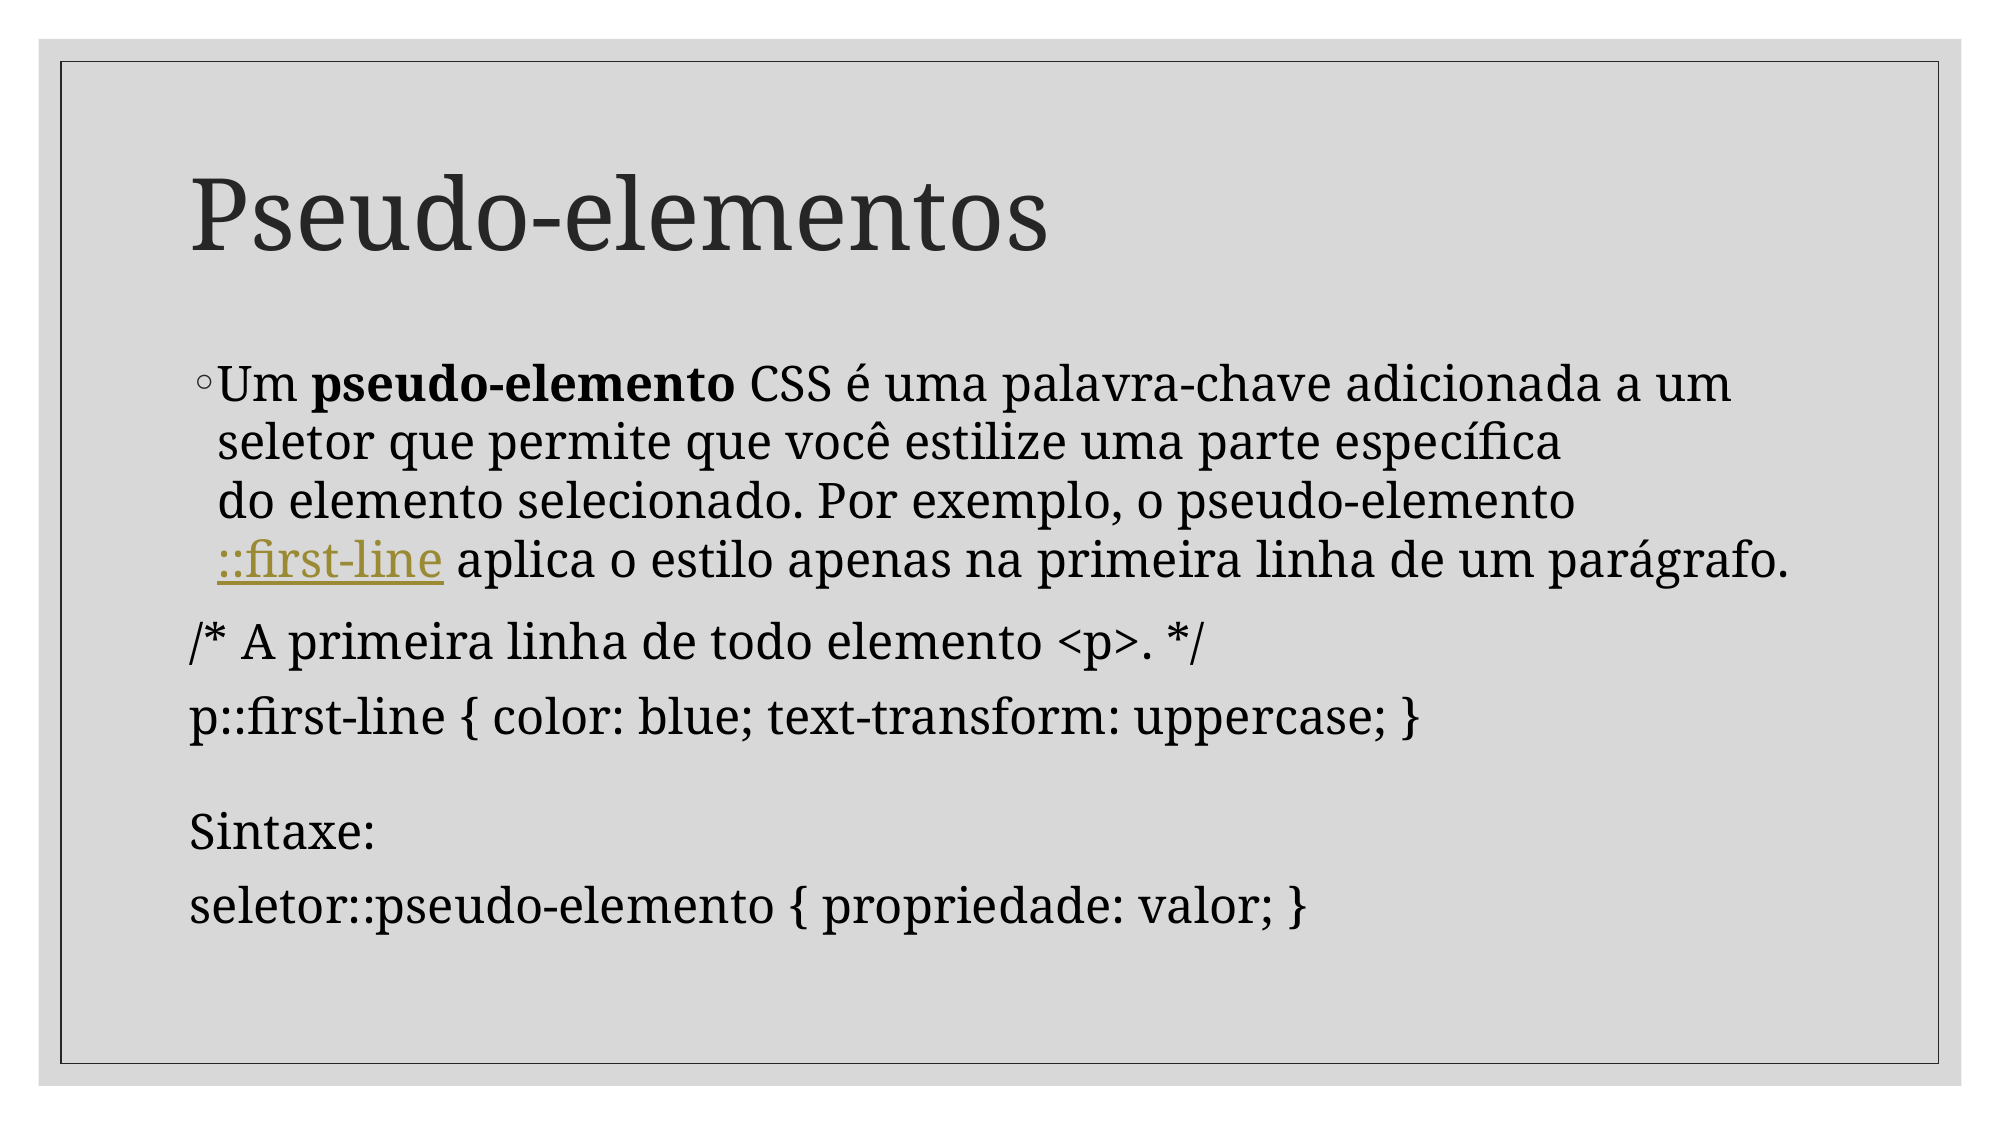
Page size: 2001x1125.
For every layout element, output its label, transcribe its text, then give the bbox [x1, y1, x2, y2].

list Um pseudo-elemento CSS é uma palavra-chave adicionada a um seletor que permite que você estilize uma parte específica do elemento selecionado. Por exemplo, o pseudo-elemento ::first-line aplica o estilo apenas na primeira linha de um parágrafo. /* A primeira linha de todo elemento <p>. */ p::first-line { color: blue; text-transform: uppercase; } Sintaxe: seletor::pseudo-elemento { propriedade: valor; } [174, 345, 1825, 977]
title Pseudo-elementos [174, 105, 1825, 331]
